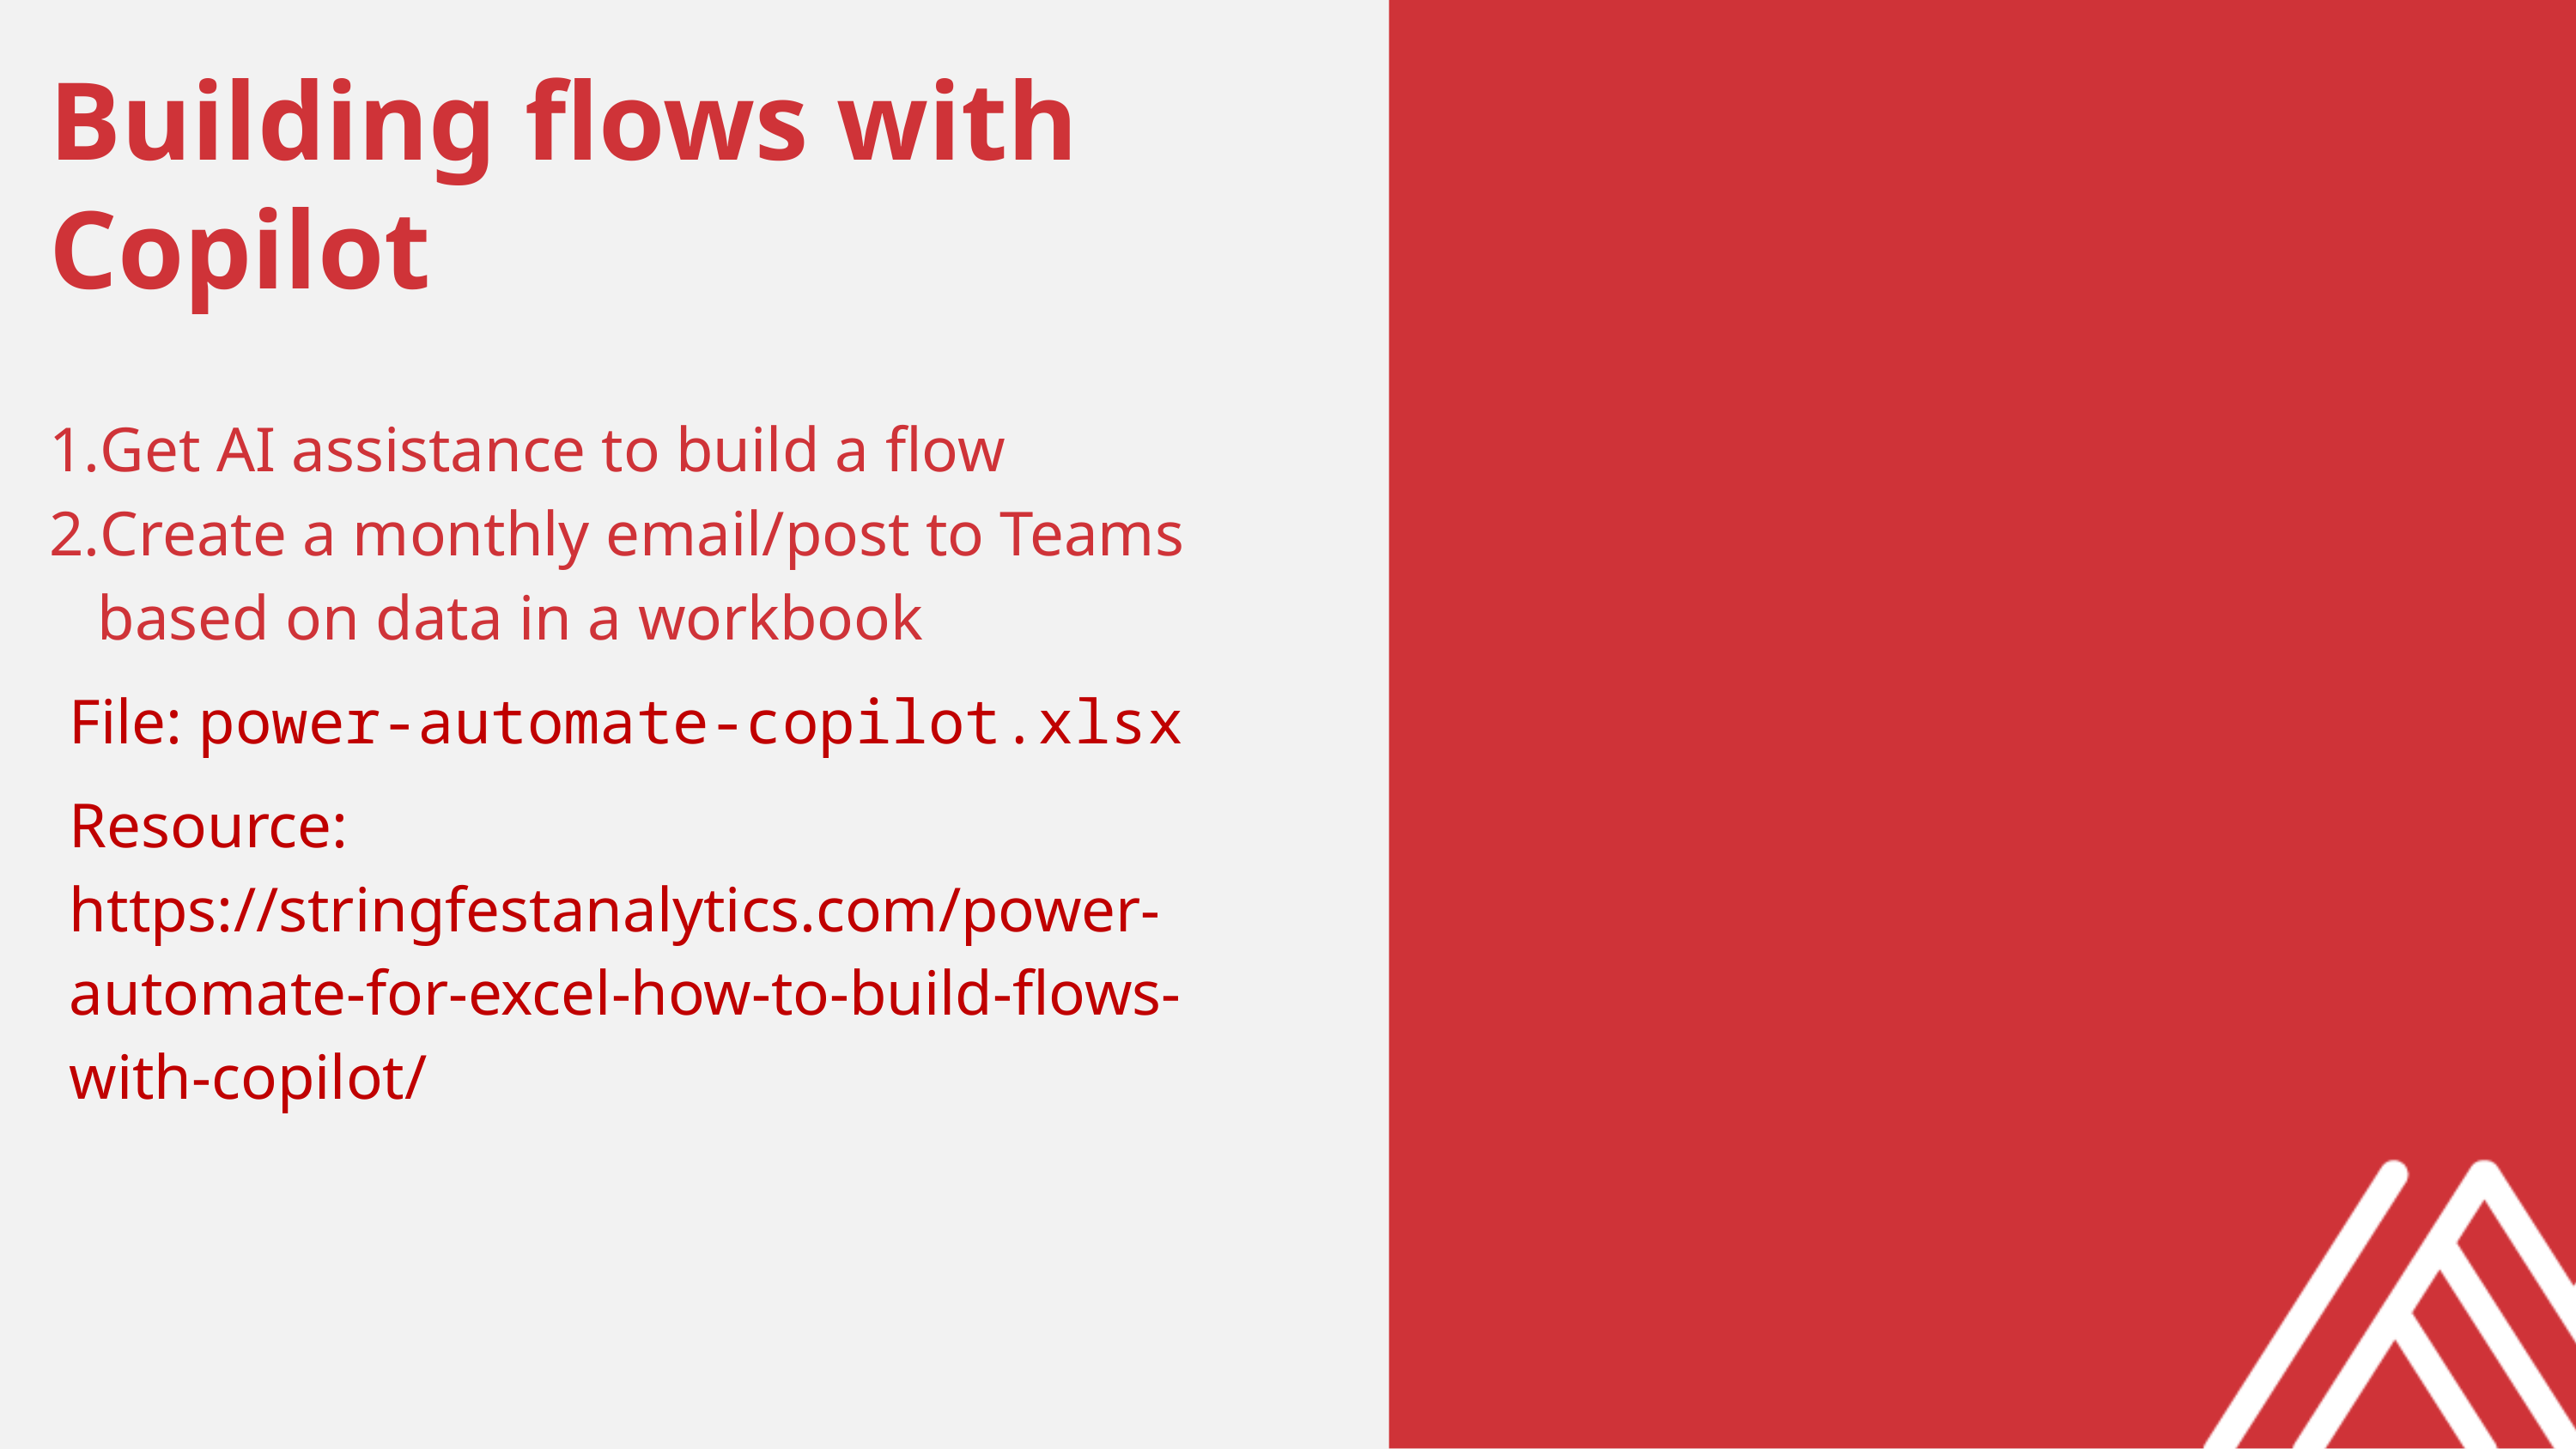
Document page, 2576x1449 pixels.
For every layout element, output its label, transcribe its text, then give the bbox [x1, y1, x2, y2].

picture [2194, 1062, 2576, 1449]
text_box Building flows with Copilot Get AI assistance to build a flow Create a monthly email/post to Teams based on data in a workbook File: power-automate-copilot.xlsx Resource: https://stringfestanalytics.com/power-automate-for-excel-how-to-build-flows-with-copilot/ [36, 46, 1291, 1118]
text_box [1388, 0, 2576, 1449]
